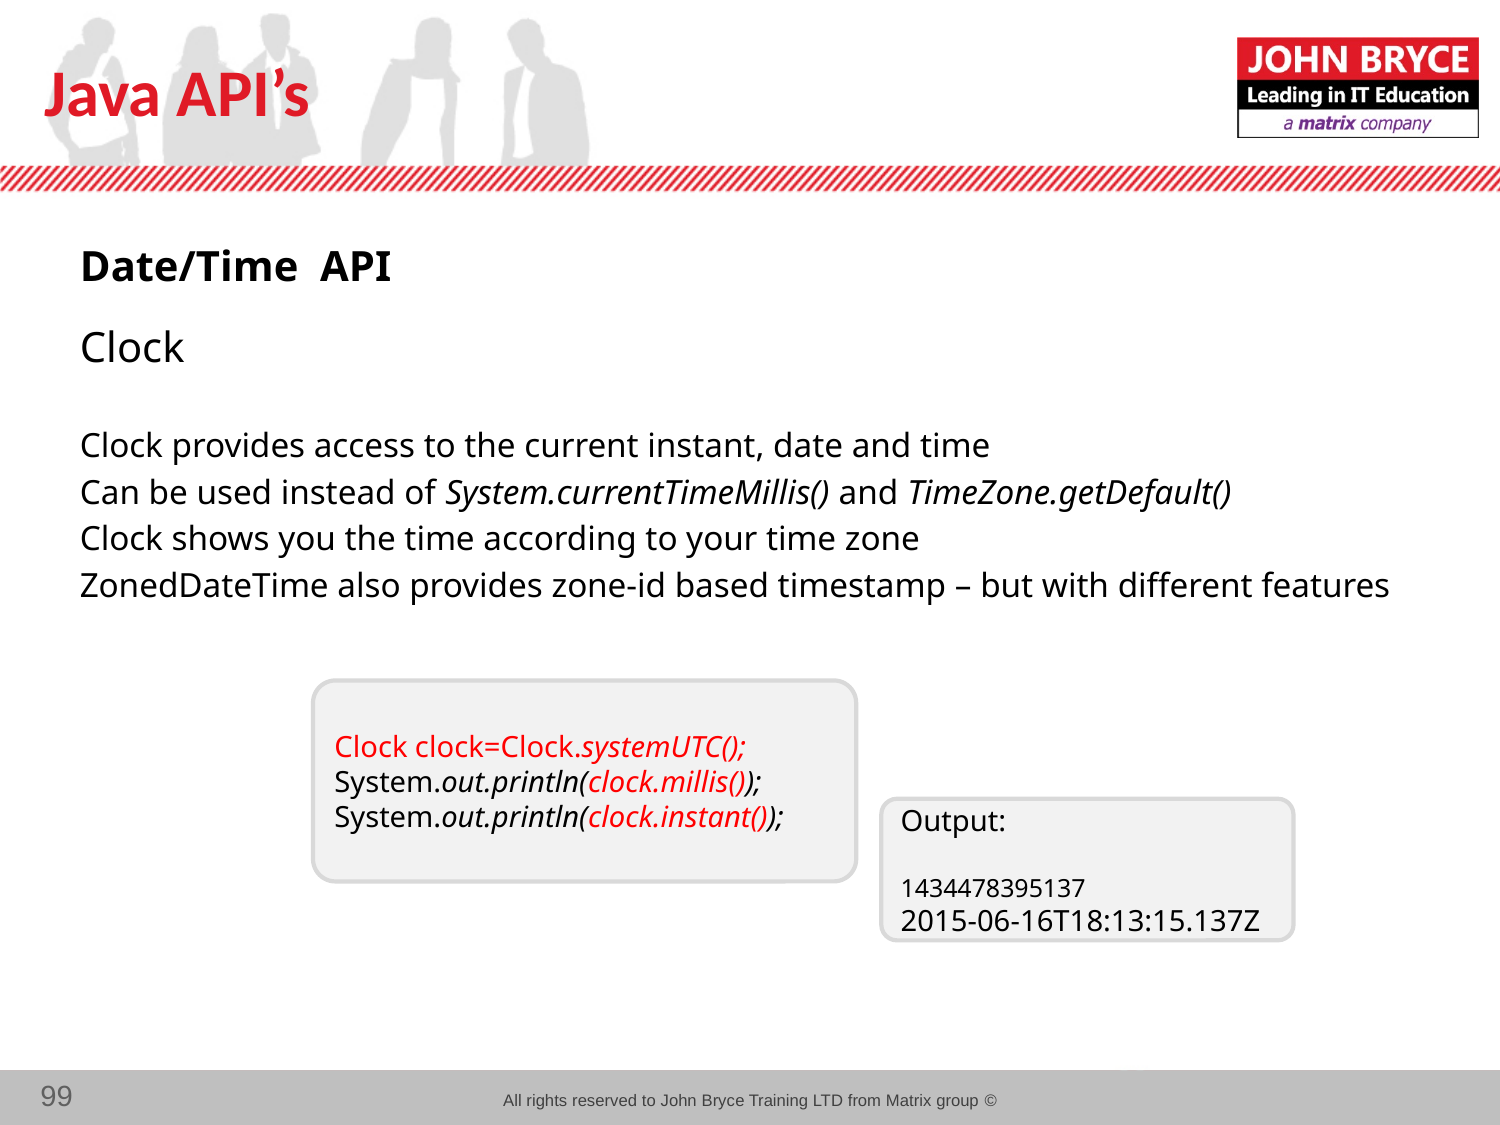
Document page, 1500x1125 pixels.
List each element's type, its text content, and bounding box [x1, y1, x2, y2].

picture [0, 0, 1500, 1070]
text_box Output: 1434478395137 2015-06-16T18:13:15.137Z [879, 796, 1296, 943]
title Java API’s [29, 42, 1353, 137]
list Date/Time API Clock Clock provides access to the current instant, date and time Can be used instead of System.currentTimeMillis() and TimeZone.getDefault() Clock shows you the time according to your time zone ZonedDateTime also provides zone-id based timestamp – but with different features [64, 231, 1483, 870]
text_box Clock clock=Clock.systemUTC(); System.out.println(clock.millis()); System.out.println(clock.instant()); [310, 678, 859, 884]
